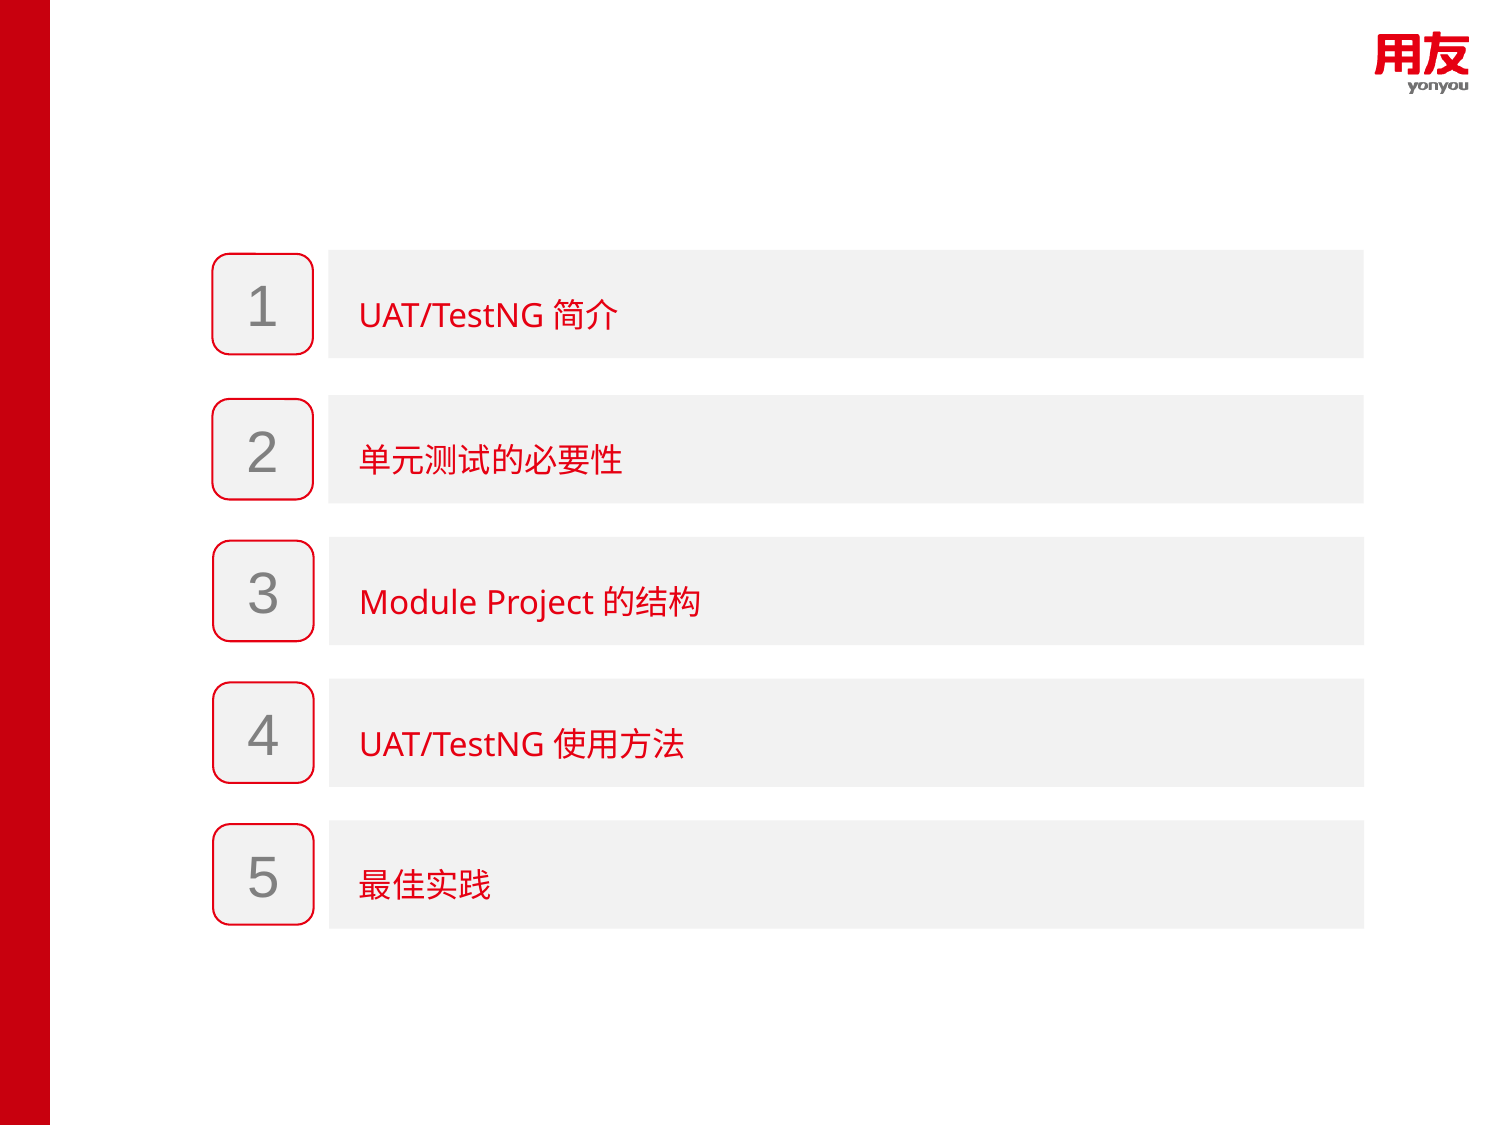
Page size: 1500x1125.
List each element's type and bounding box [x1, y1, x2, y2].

text_box [212, 249, 1364, 359]
text_box [212, 678, 1365, 788]
text_box [0, 0, 52, 1125]
text_box [212, 394, 1364, 504]
text_box [212, 536, 1365, 646]
picture [1374, 31, 1469, 94]
text_box [212, 820, 1365, 929]
